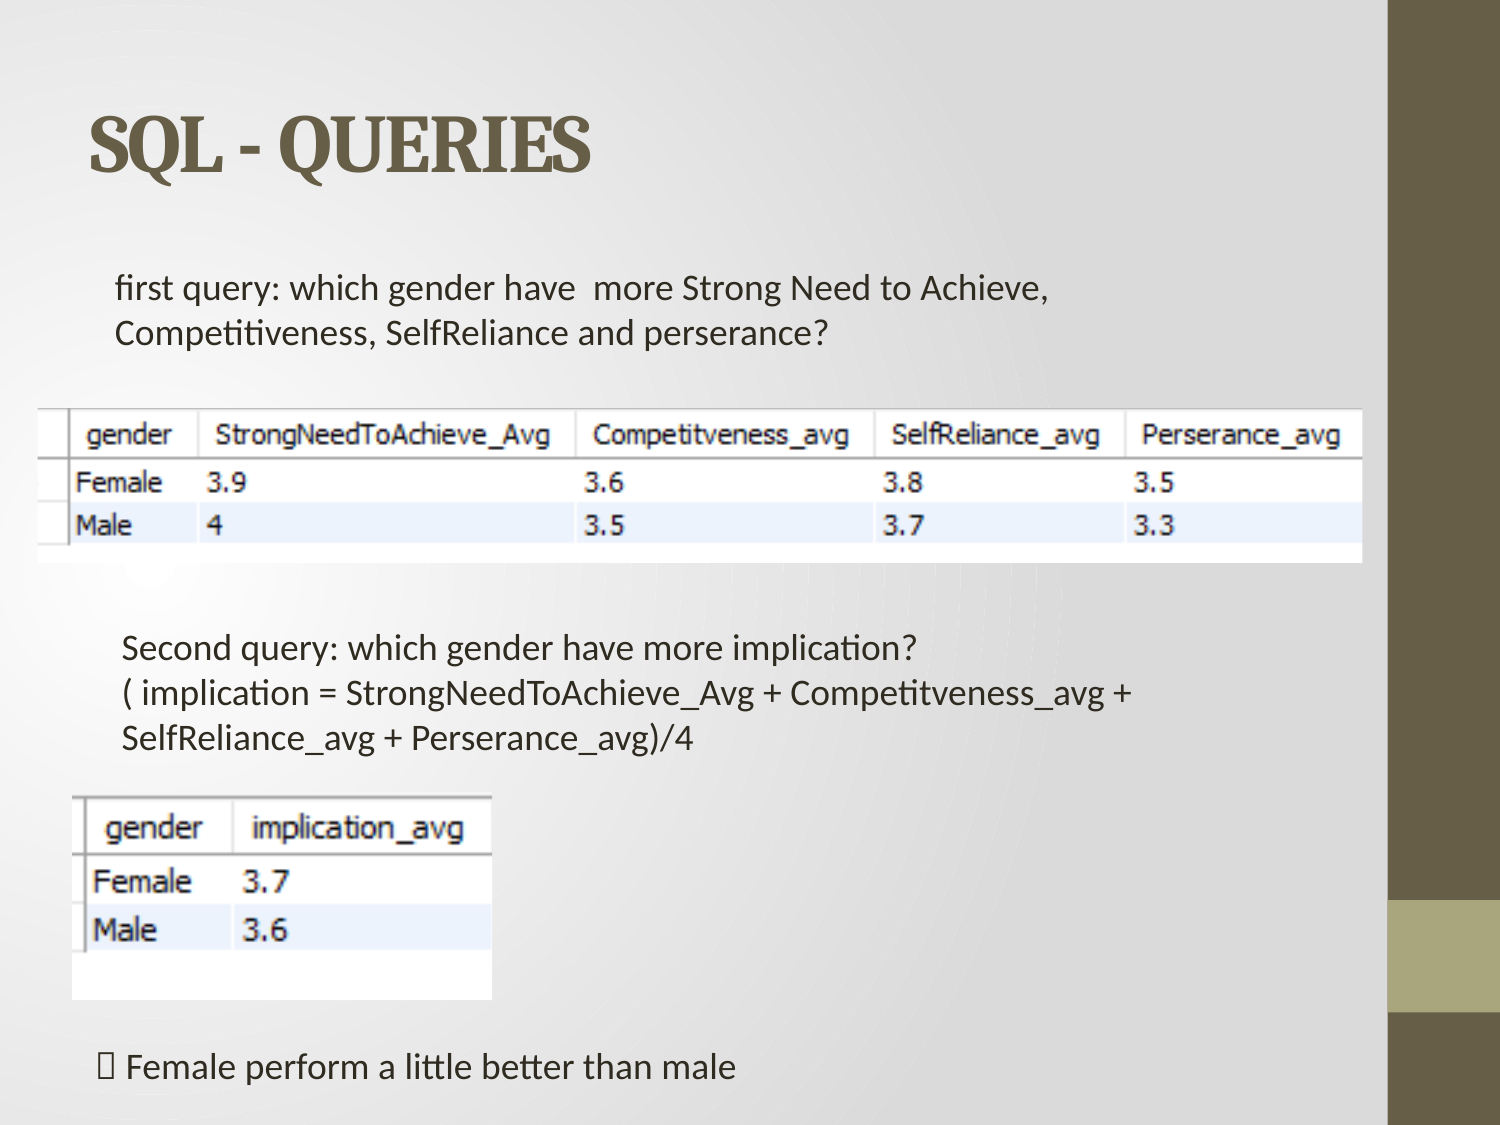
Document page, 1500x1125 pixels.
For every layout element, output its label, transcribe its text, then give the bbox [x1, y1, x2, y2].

picture [71, 791, 493, 1000]
title SQL - QUERIES [75, 45, 1325, 233]
picture [36, 407, 1363, 563]
text_box first query: which gender have more Strong Need to Achieve, Competitiveness, SelfReliance and perserance? [100, 255, 1258, 361]
text_box  Female perform a little better than male [80, 1034, 1002, 1095]
text_box Second query: which gender have more implication? ( implication = StrongNeedToAchieve_Avg + Competitveness_avg + SelfReliance_avg + Perserance_avg)/4 [106, 615, 1157, 766]
